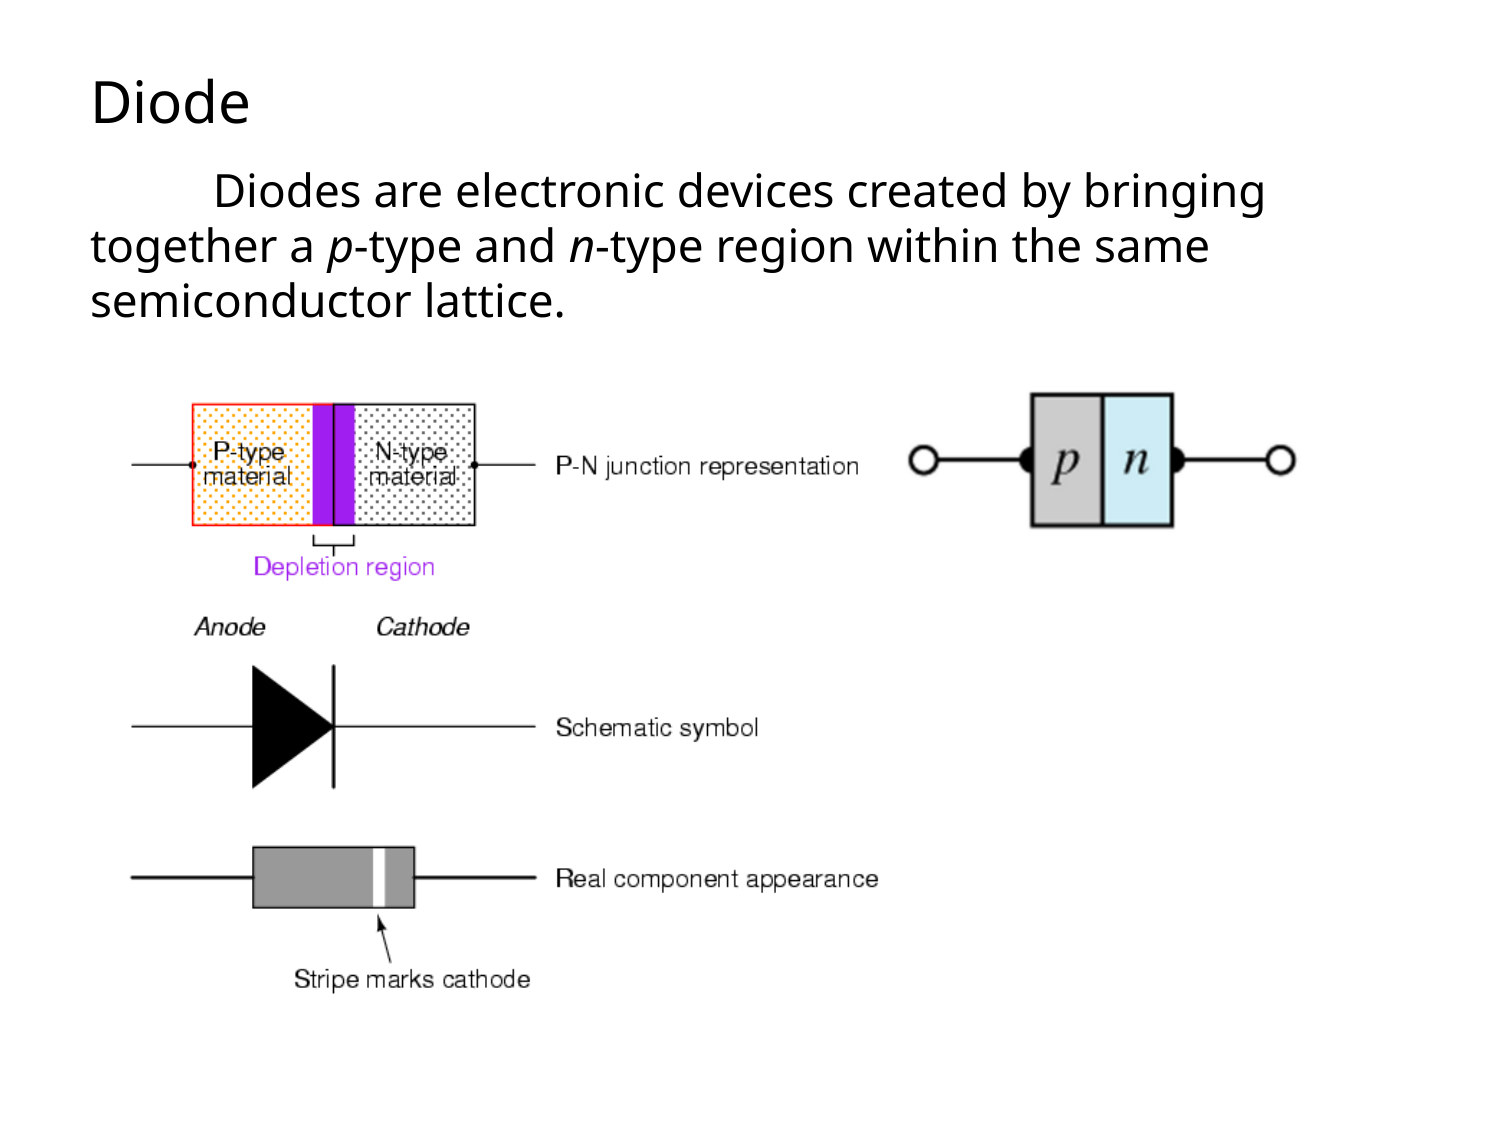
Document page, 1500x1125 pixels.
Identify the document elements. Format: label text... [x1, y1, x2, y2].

picture [123, 396, 881, 998]
list Diodes are electronic devices created by bringing together a p-type and n-type region within the same semiconductor lattice. [75, 154, 1425, 350]
picture [903, 373, 1307, 545]
title Diode [75, 47, 1425, 154]
